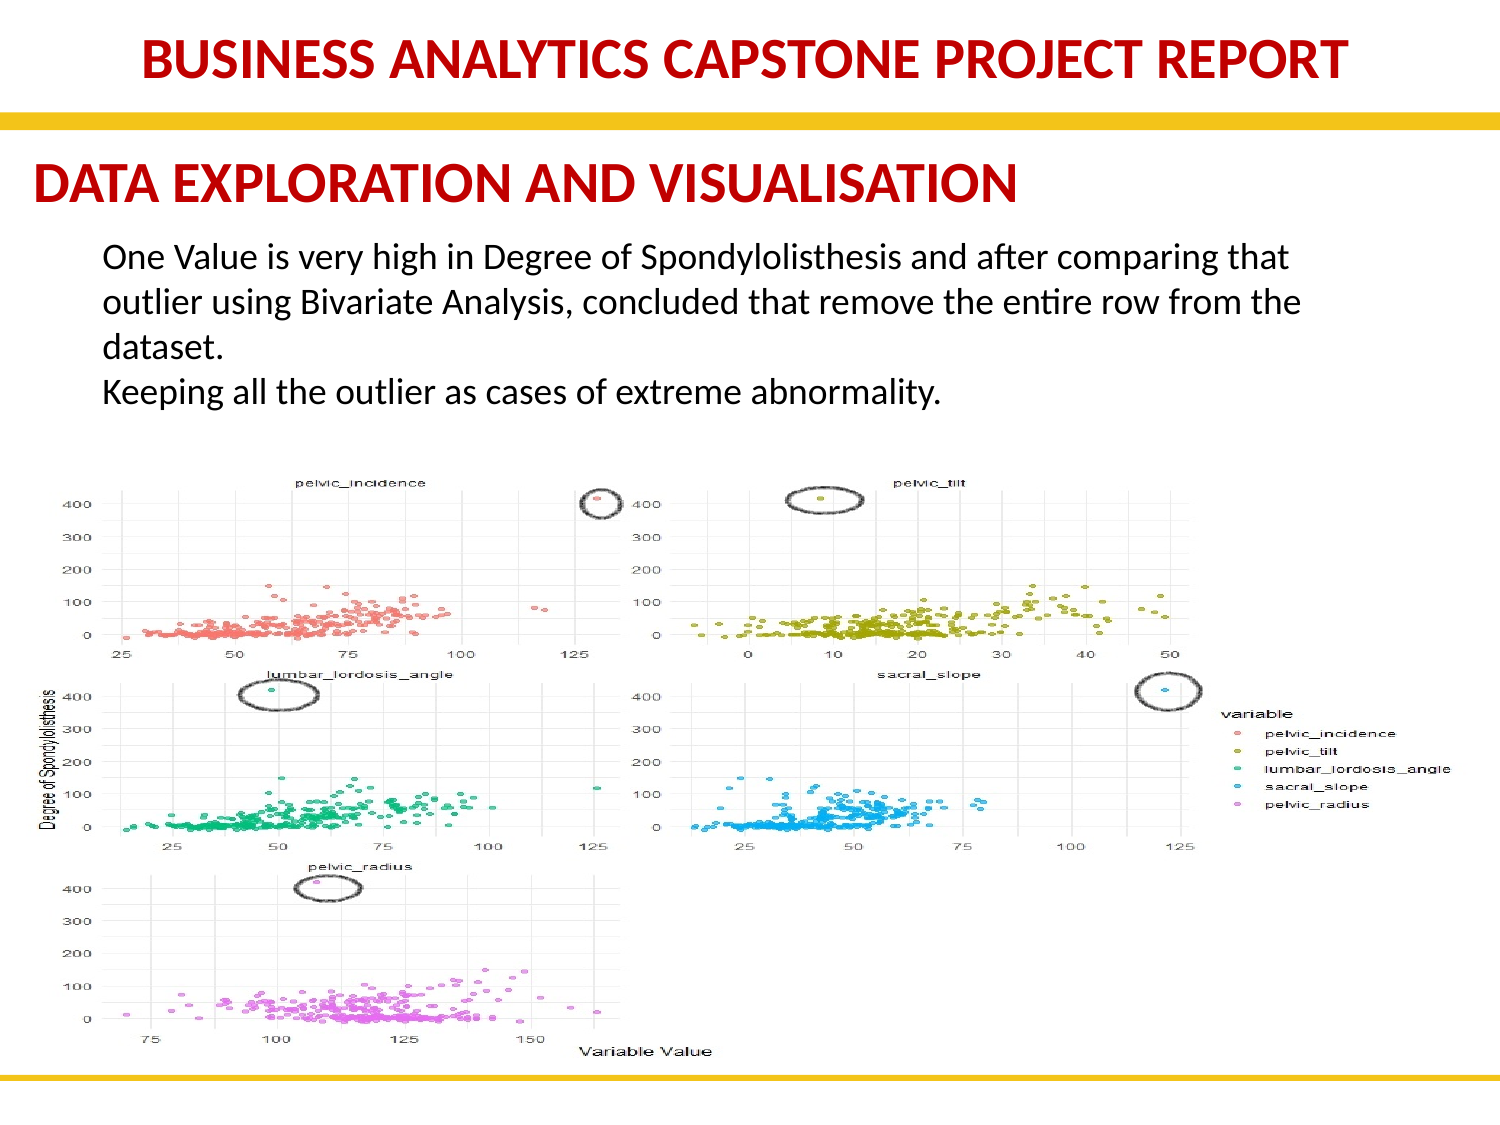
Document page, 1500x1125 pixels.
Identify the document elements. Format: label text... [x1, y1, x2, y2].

text_box [0, 110, 1500, 132]
text_box BUSINESS ANALYTICS CAPSTONE PROJECT REPORT [126, 12, 1364, 98]
picture [26, 467, 1474, 1064]
text_box [0, 1073, 1500, 1083]
text_box One Value is very high in Degree of Spondylolisthesis and after comparing that outlier using Bivariate Analysis, concluded that remove the entire row from the dataset. Keeping all the outlier as cases of extreme abnormality. [87, 224, 1413, 420]
text_box DATA EXPLORATION AND VISUALISATION [18, 137, 1034, 222]
